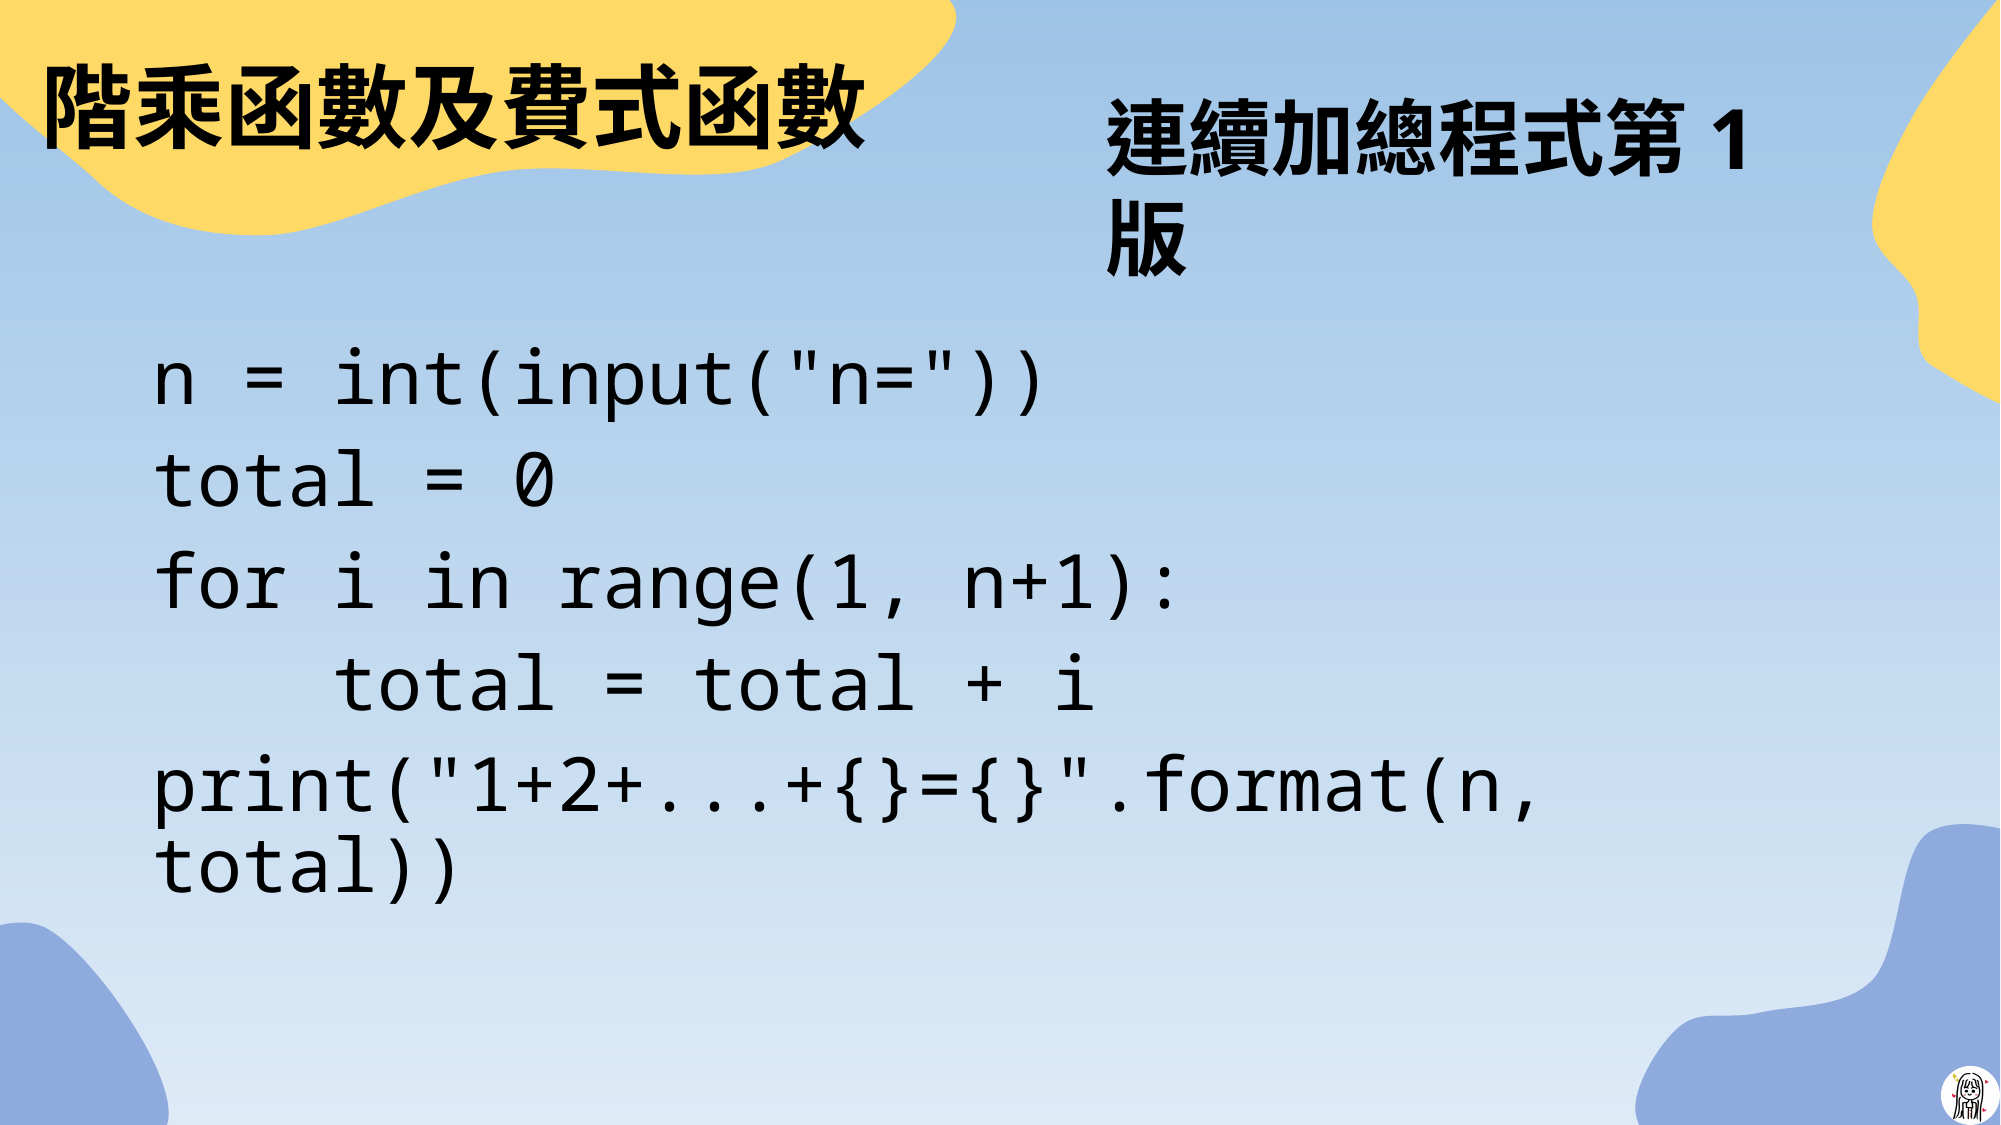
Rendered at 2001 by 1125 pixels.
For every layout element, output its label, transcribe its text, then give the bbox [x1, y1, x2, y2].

slide_number 27 [1412, 1042, 1863, 1103]
title 階乘函數及費式函數 [26, 17, 916, 207]
list n = int(input("n=")) total = 0 for i in range(1, n+1): total = total + i print("1+2+...+{}={}".format(n, total)) [137, 332, 1863, 1047]
picture [1940, 1065, 2000, 1125]
text_box 連續加總程式第1版 [1090, 78, 1863, 294]
